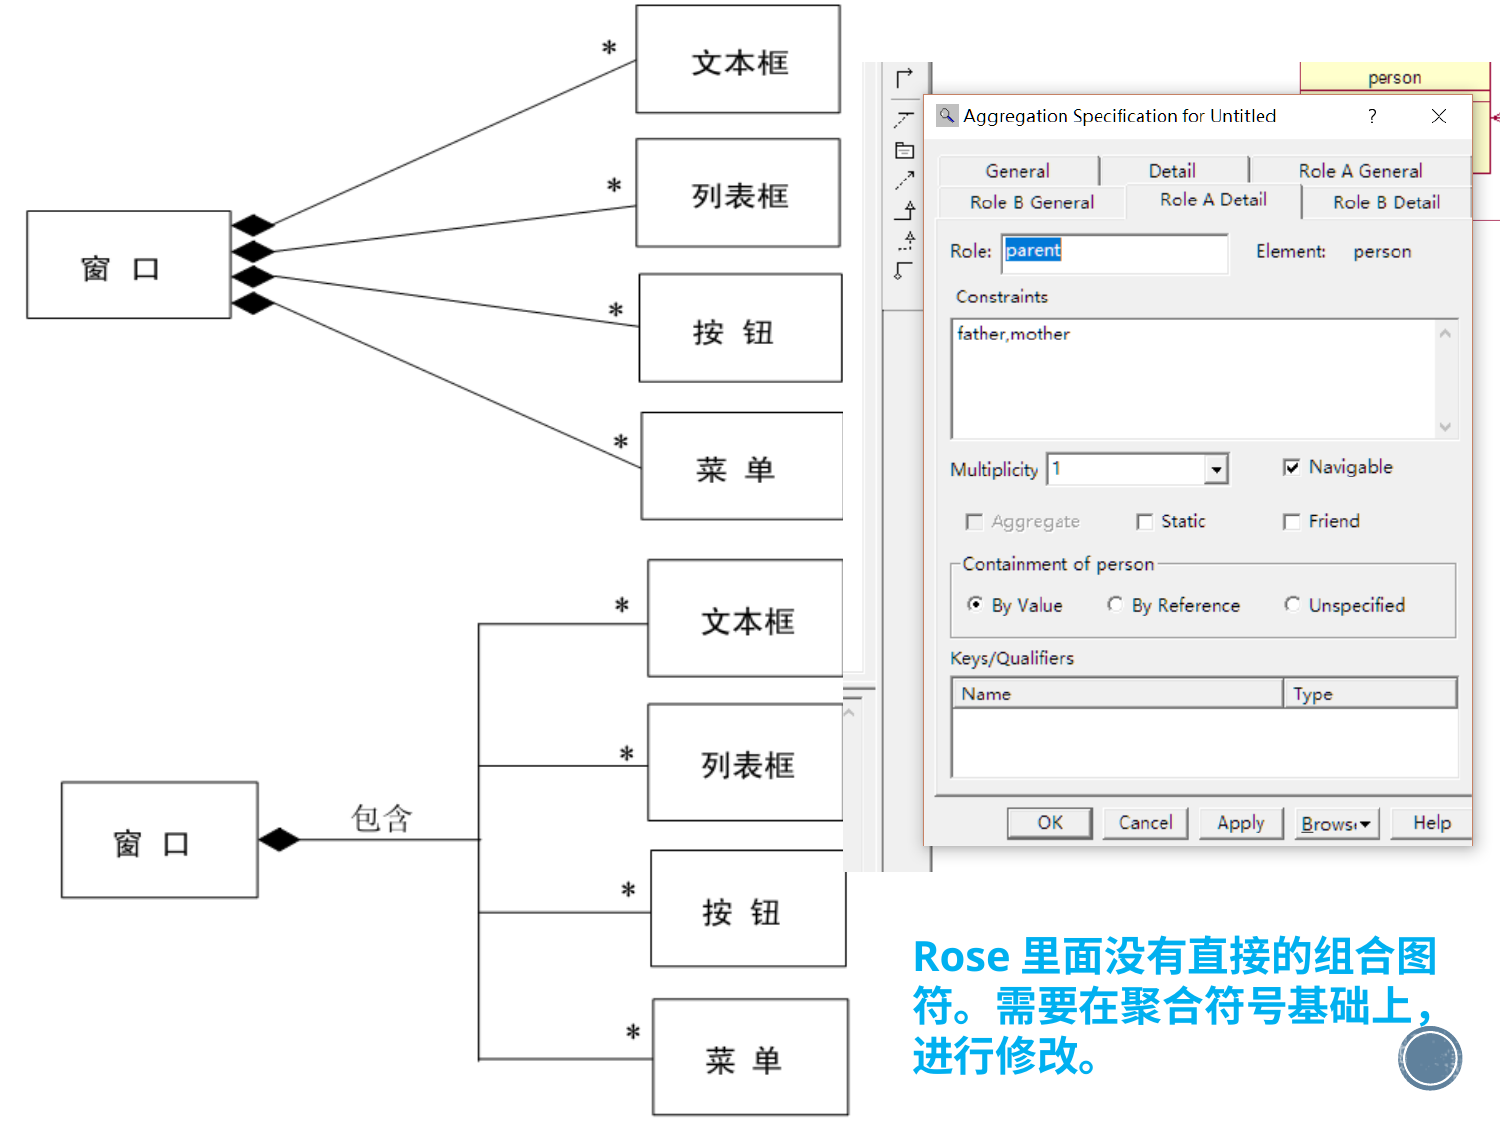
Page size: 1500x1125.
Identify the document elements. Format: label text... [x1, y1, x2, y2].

text_box Rose里面没有直接的组合图符。需要在聚合符号基础上，进行修改。 [897, 922, 1484, 1088]
picture [843, 62, 1500, 871]
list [53, 548, 861, 1124]
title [3, 3, 862, 524]
